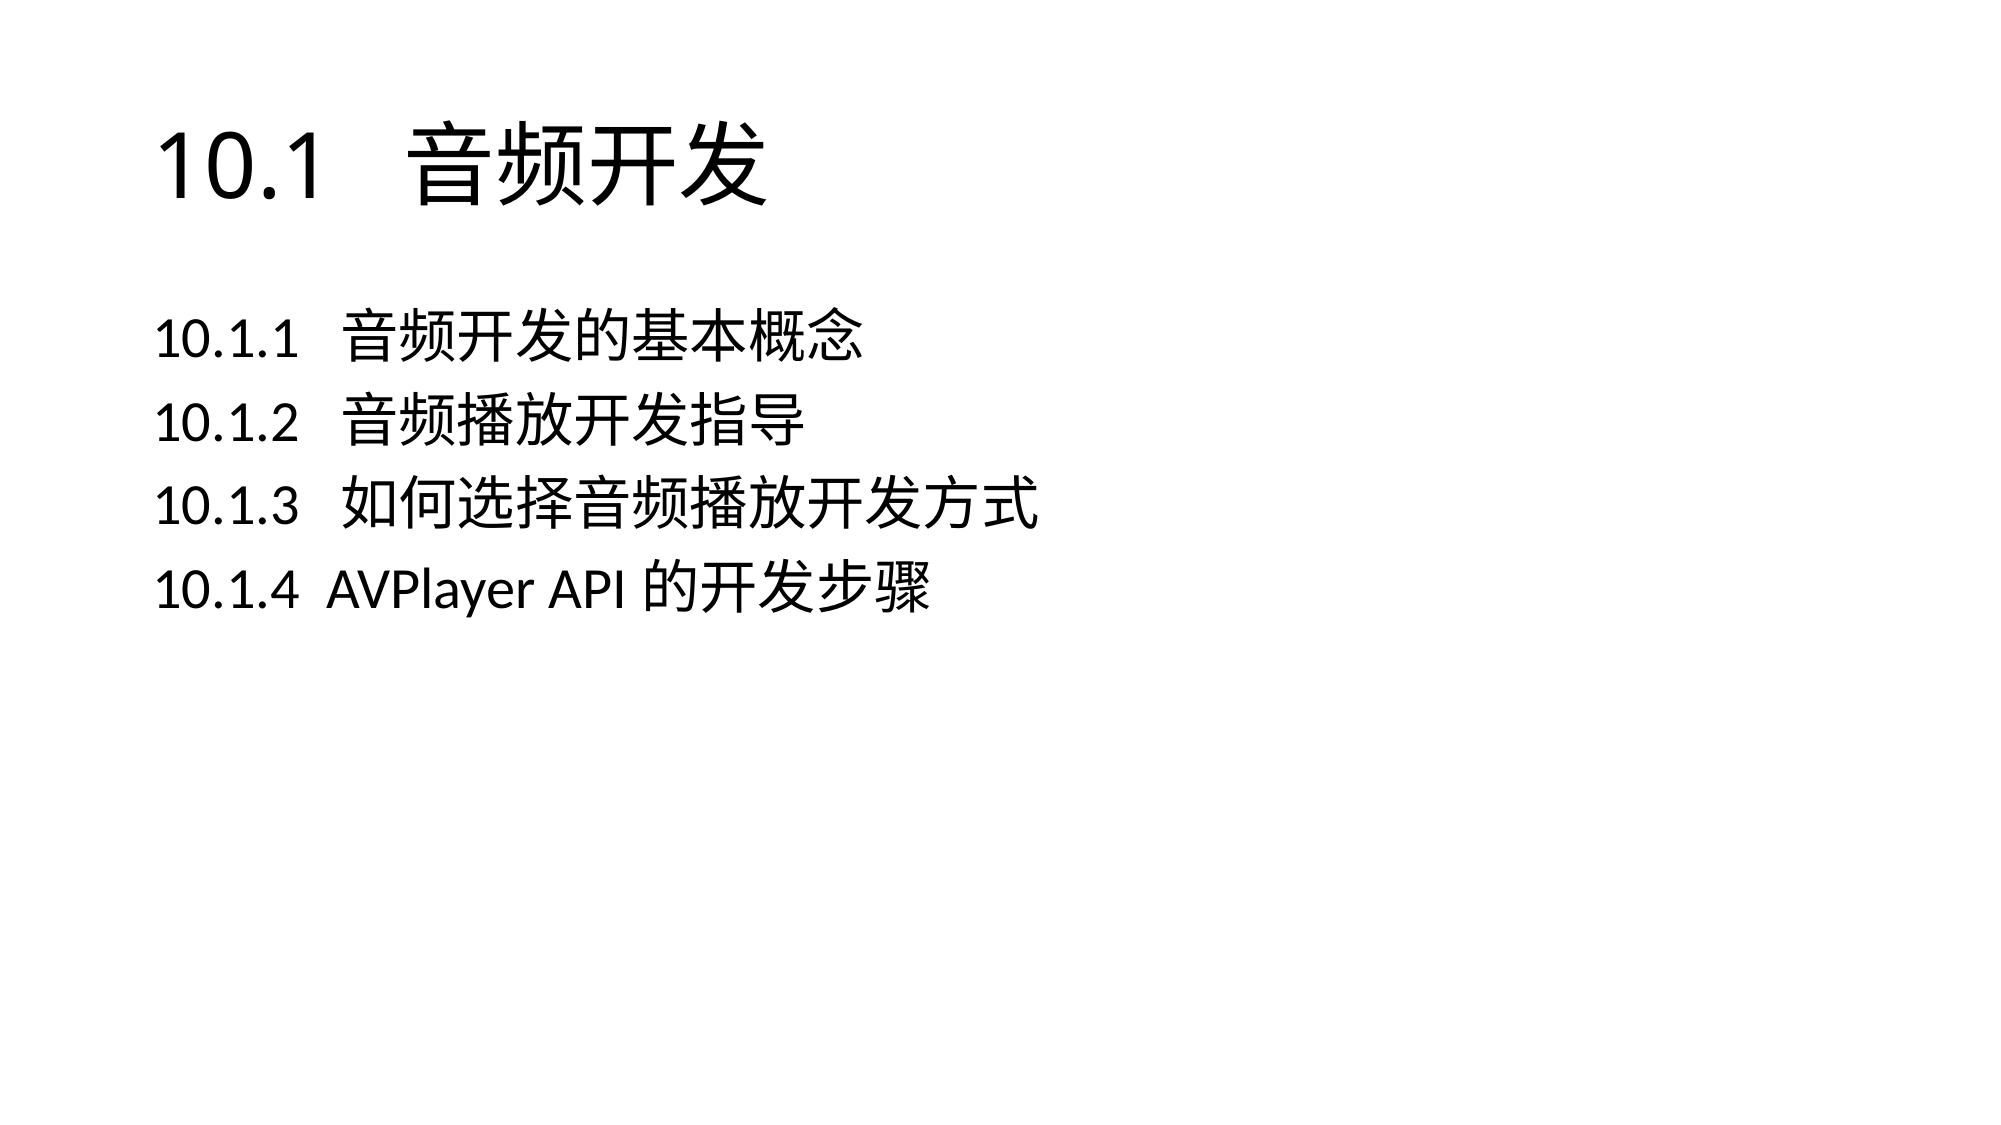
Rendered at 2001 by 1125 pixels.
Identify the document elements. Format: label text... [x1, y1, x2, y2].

title 10.1 音频开发 [137, 59, 1863, 278]
list 10.1.1 音频开发的基本概念 10.1.2 音频播放开发指导 10.1.3 如何选择音频播放开发方式 10.1.4 AVPlayer API的开发步骤 [137, 299, 1863, 1014]
